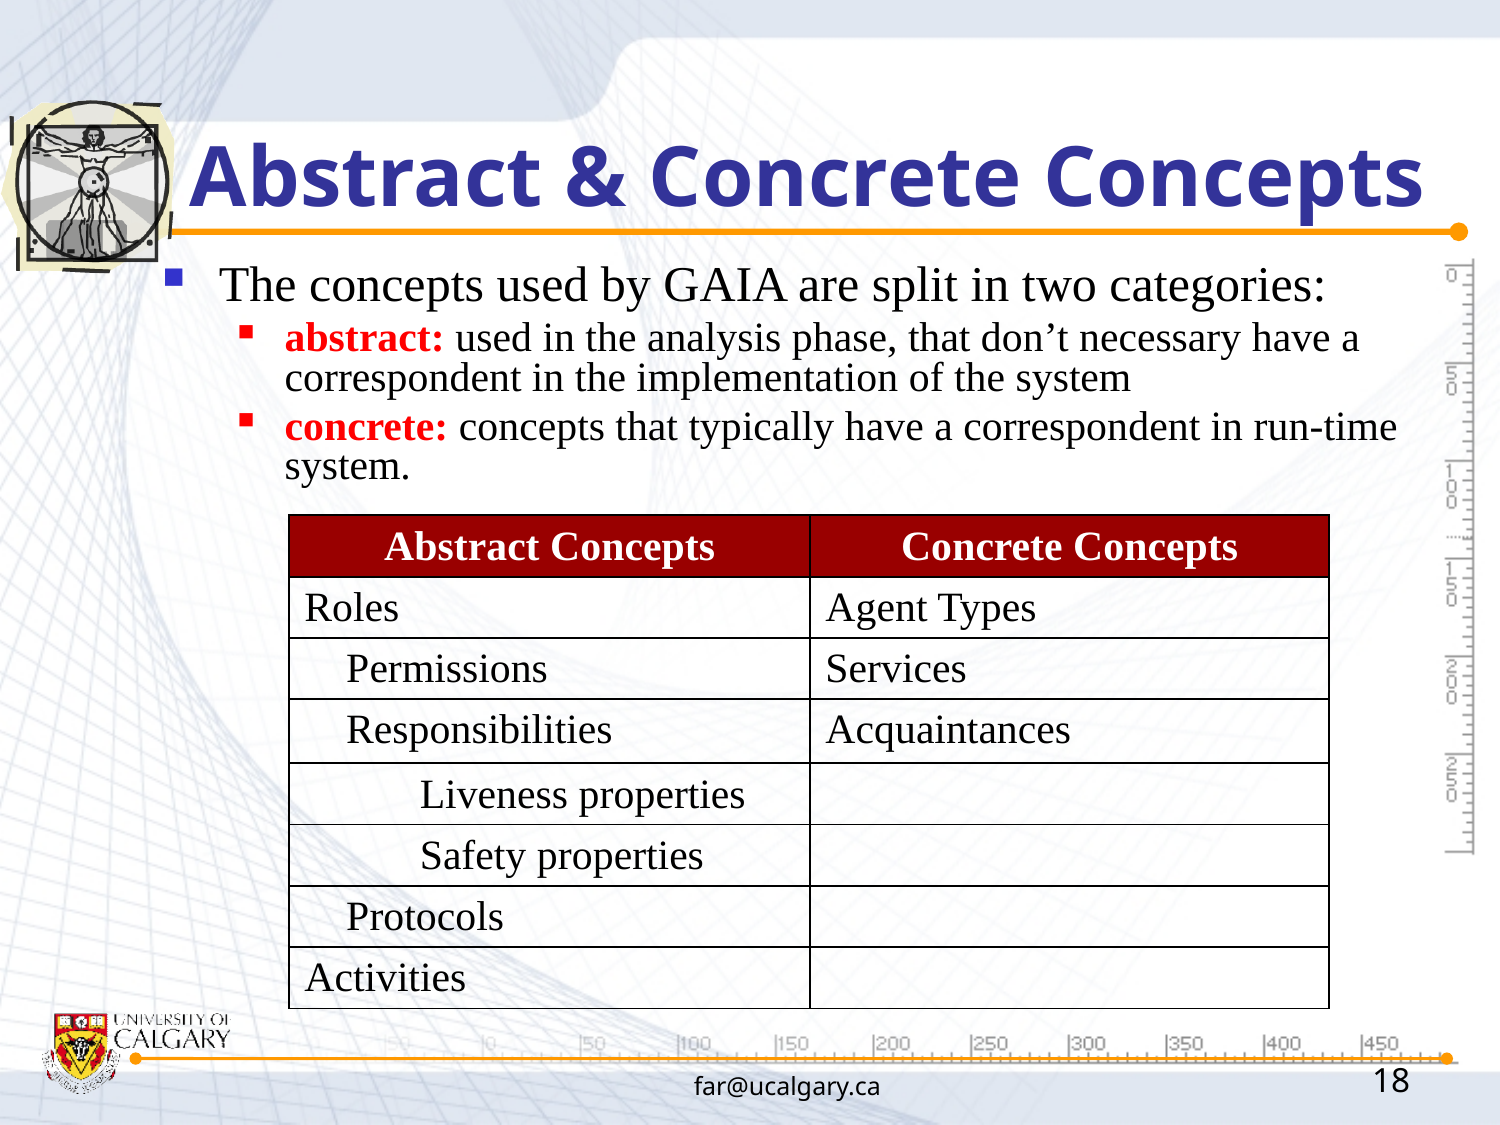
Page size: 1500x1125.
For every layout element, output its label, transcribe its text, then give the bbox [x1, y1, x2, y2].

list The concepts used by GAIA are split in two categories: abstract: used in the analysis phase, that don’t necessary have a correspondent in the implementation of the system concrete: concepts that typically have a correspondent in run-time system. [147, 255, 1461, 528]
table_cell Responsibilities [290, 700, 809, 762]
footer far@ucalgary.ca [549, 1046, 1026, 1113]
table_cell Protocols [290, 887, 809, 946]
table_cell Permissions [290, 639, 809, 698]
table_cell Roles [290, 578, 809, 637]
table_header Concrete Concepts [811, 516, 1328, 576]
slide_number 18 [1112, 1046, 1426, 1113]
table_cell [811, 948, 1328, 1008]
table_cell Safety properties [290, 825, 809, 885]
table_cell [811, 825, 1328, 885]
table_cell Activities [290, 948, 809, 1008]
table_cell Liveness properties [290, 764, 809, 824]
table_cell [811, 764, 1328, 824]
table_cell Services [811, 639, 1328, 698]
title Abstract & Concrete Concepts [174, 42, 1468, 231]
table_cell Acquaintances [811, 700, 1328, 762]
picture [0, 0, 1500, 1125]
table_cell Agent Types [811, 578, 1328, 637]
table_cell [811, 887, 1328, 946]
table_header Abstract Concepts [290, 516, 809, 576]
